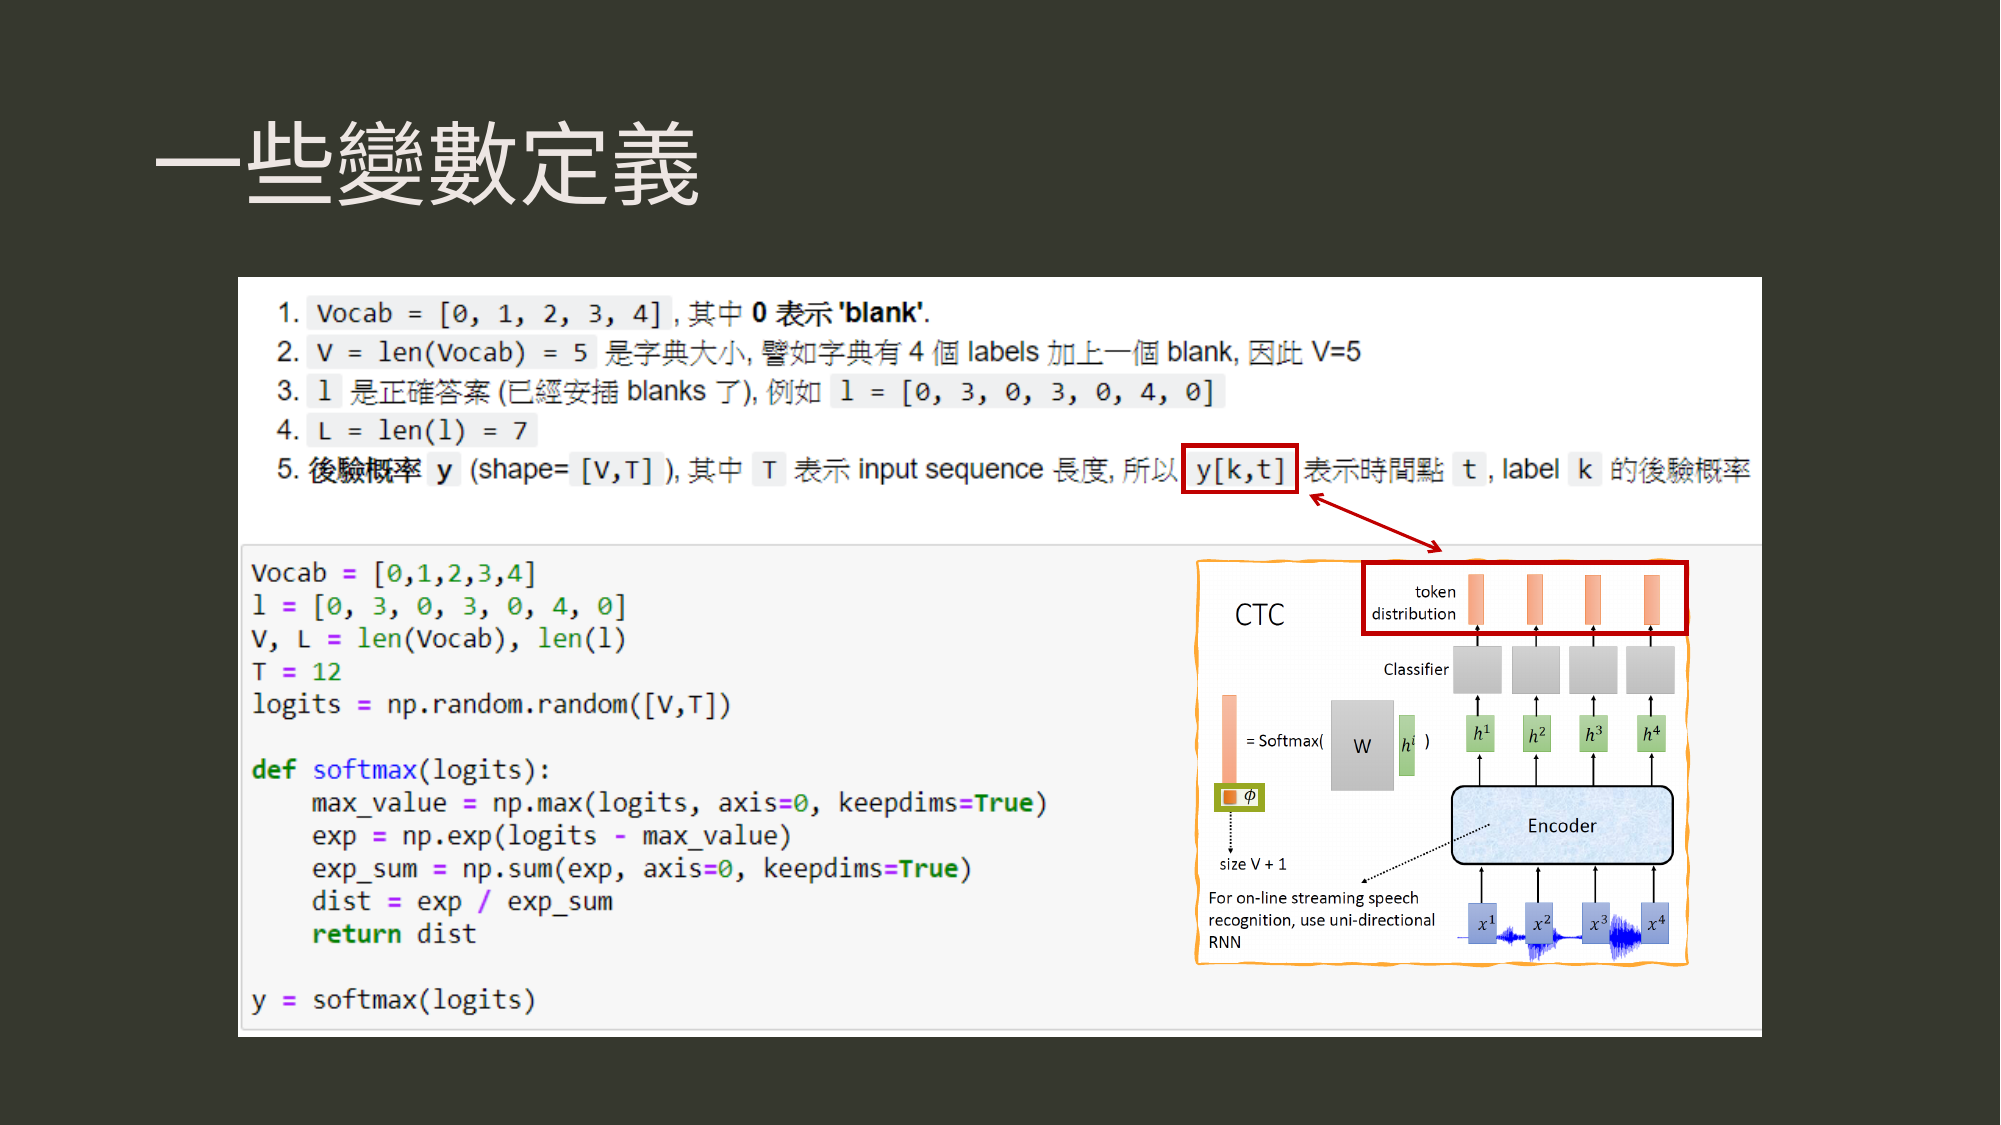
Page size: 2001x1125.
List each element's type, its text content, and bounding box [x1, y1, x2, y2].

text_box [1183, 445, 1687, 963]
title 一些變數定義 [137, 59, 1863, 278]
picture [238, 277, 1762, 1037]
